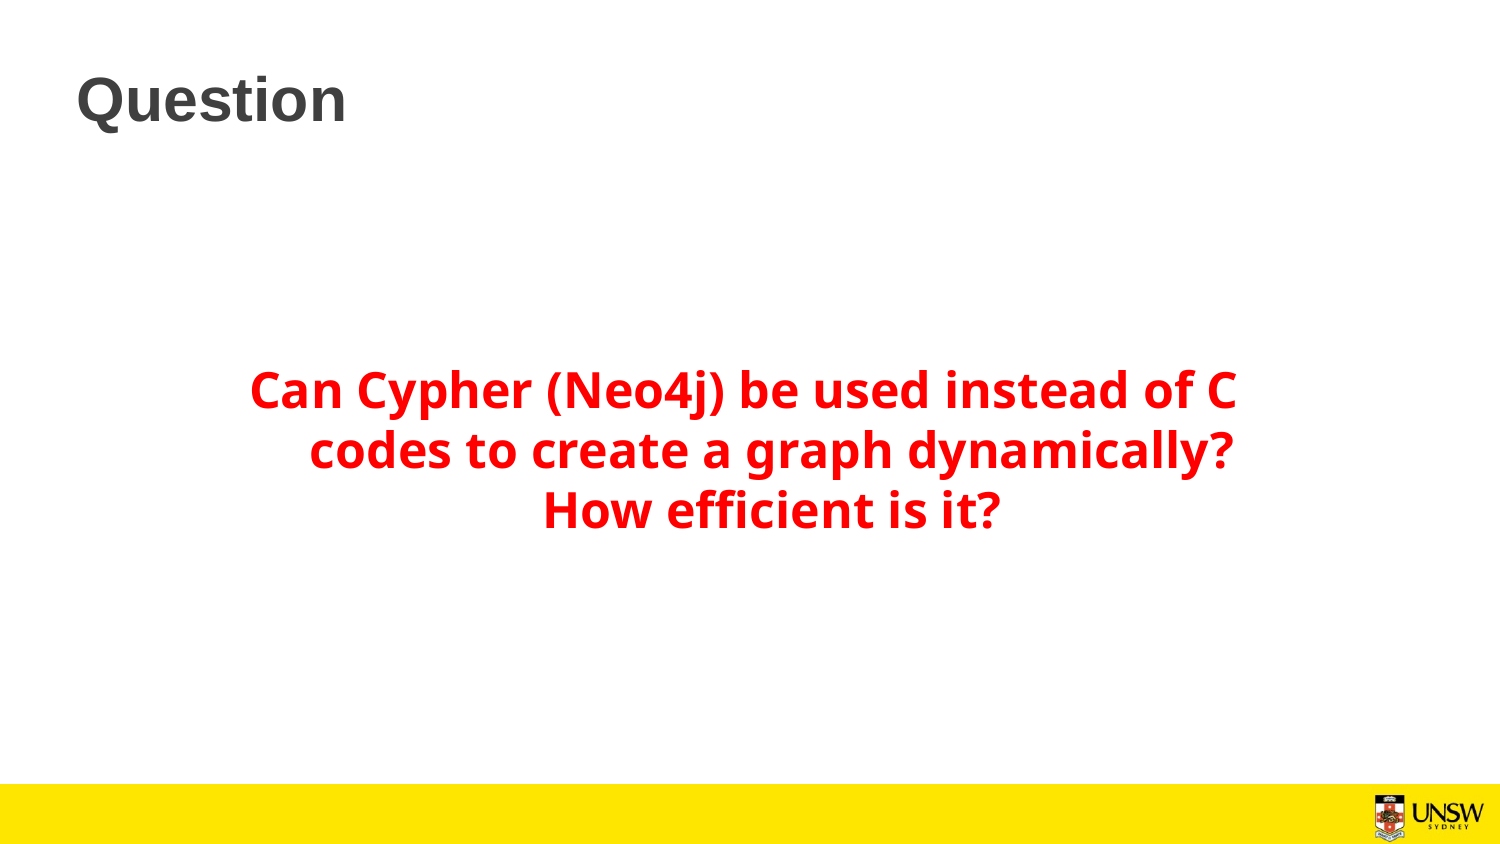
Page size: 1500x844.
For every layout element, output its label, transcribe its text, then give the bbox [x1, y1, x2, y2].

picture [0, 784, 1500, 844]
title Question [76, 59, 1427, 136]
text_box Can Cypher (Neo4j) be used instead of C codes to create a graph dynamically? How efficient is it? [218, 350, 1270, 546]
